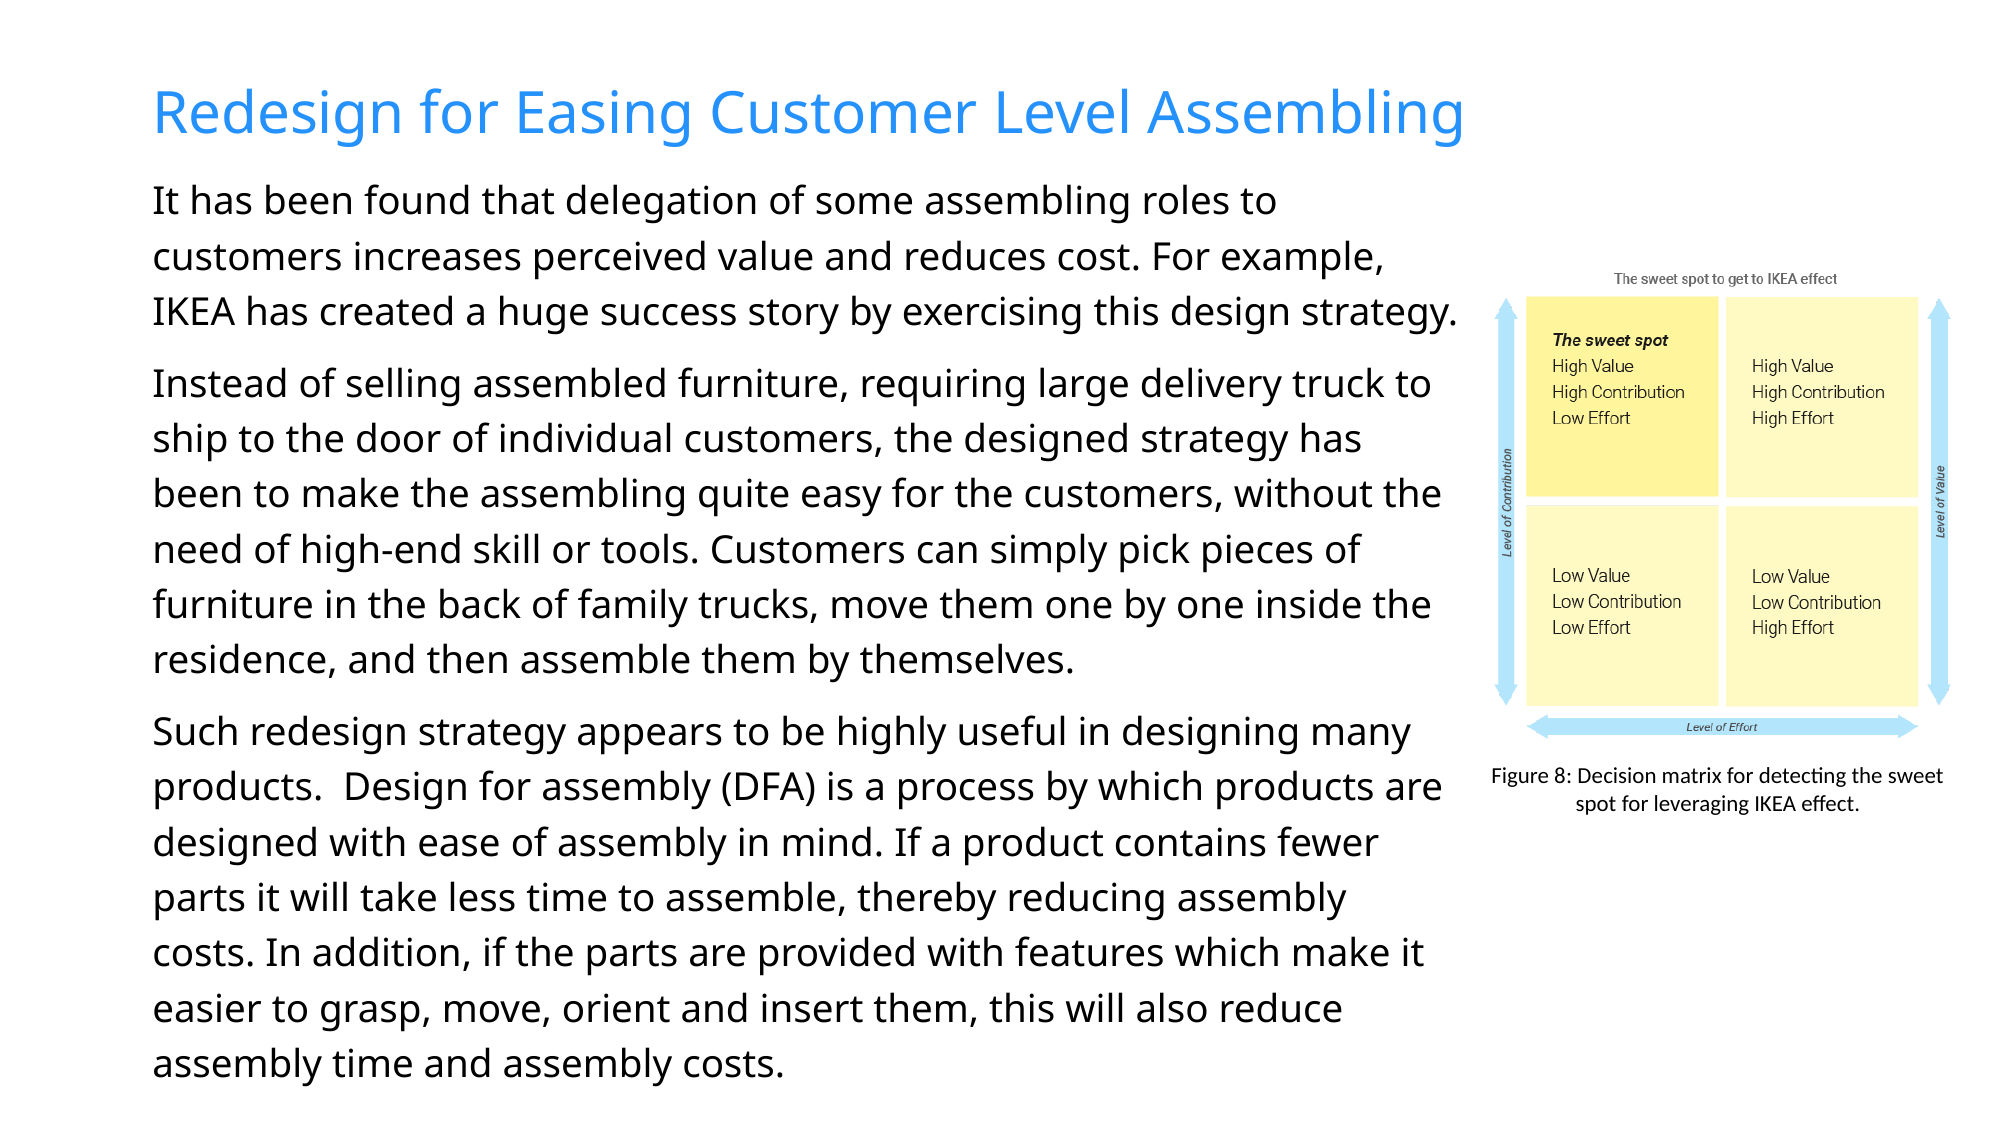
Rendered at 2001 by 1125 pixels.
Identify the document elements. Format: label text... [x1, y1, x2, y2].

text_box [1474, 259, 1961, 820]
list It has been found that delegation of some assembling roles to customers increases perceived value and reduces cost. For example, IKEA has created a huge success story by exercising this design strategy. Instead of selling assembled furniture, requiring large delivery truck to ship to the door of individual customers, the designed strategy has been to make the assembling quite easy for the customers, without the need of high-end skill or tools. Customers can simply pick pieces of furniture in the back of family trucks, move them one by one inside the residence, and then assemble them by themselves. Such redesign strategy appears to be highly useful in designing many products. Design for assembly (DFA) is a process by which products are designed with ease of assembly in mind. If a product contains fewer parts it will take less time to assemble, thereby reducing assembly costs. In addition, if the parts are provided with features which make it easier to grasp, move, orient and insert them, this will also reduce assembly time and assembly costs. [137, 159, 1475, 1125]
title Redesign for Easing Customer Level Assembling [137, 59, 1863, 160]
